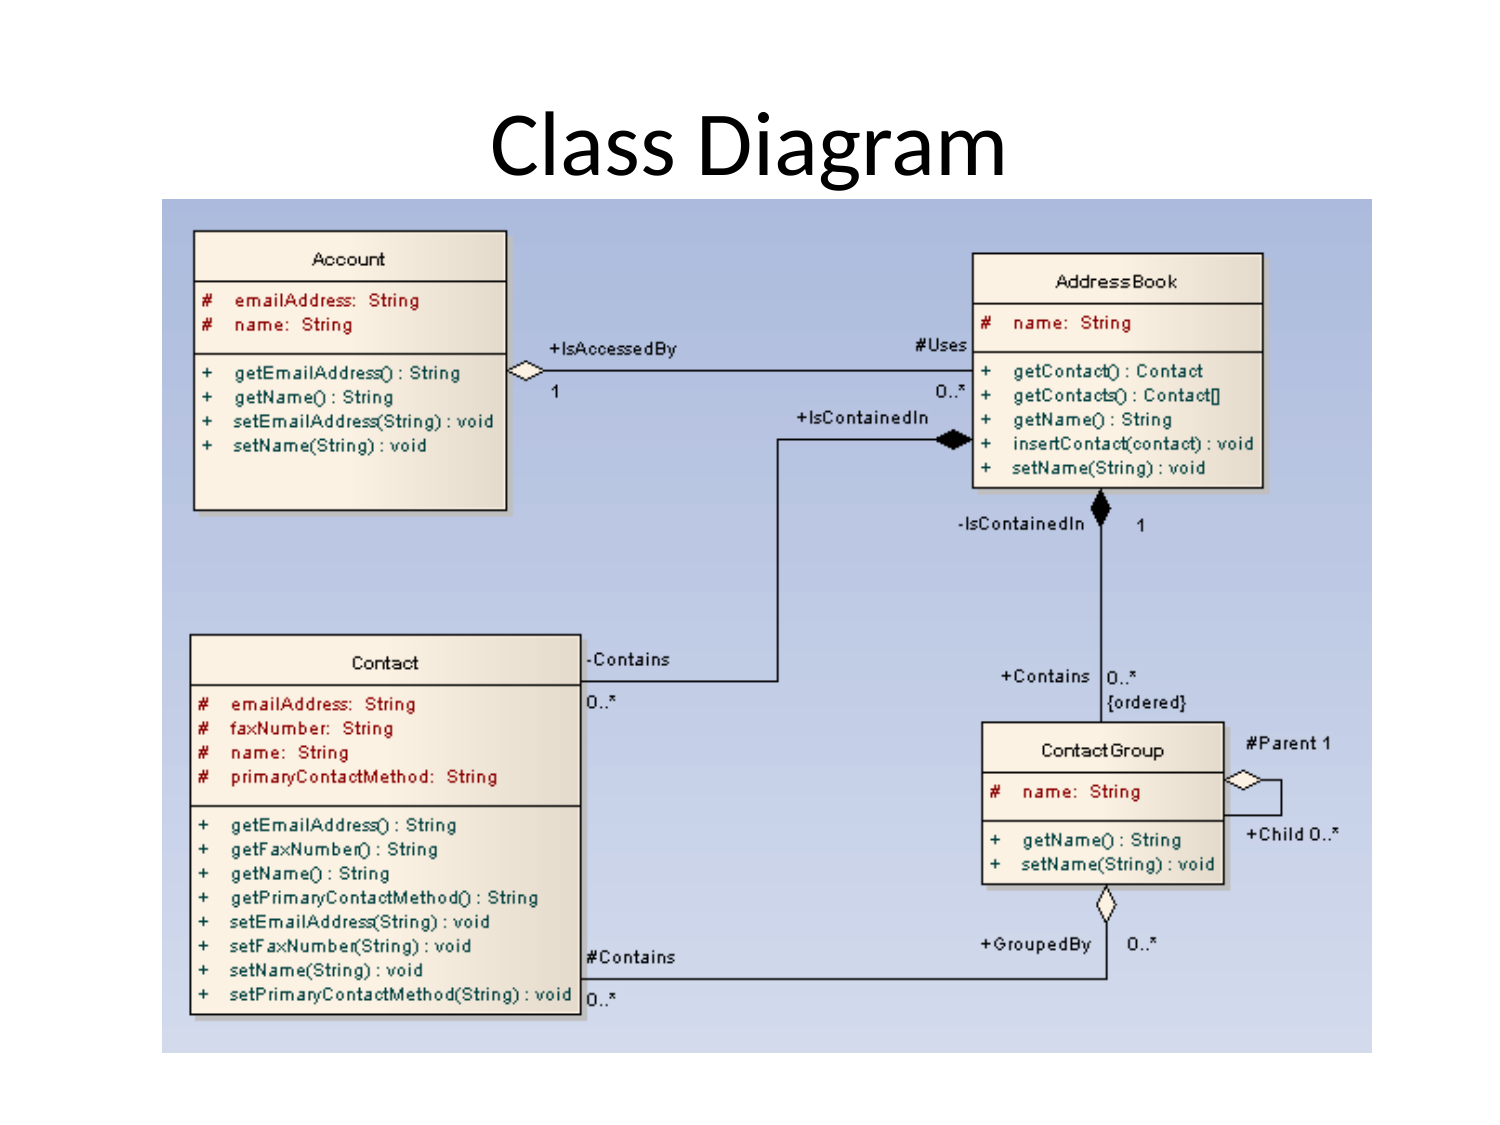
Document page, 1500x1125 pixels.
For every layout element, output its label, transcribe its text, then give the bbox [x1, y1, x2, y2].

picture [162, 199, 1372, 1053]
title Class Diagram [75, 45, 1425, 233]
